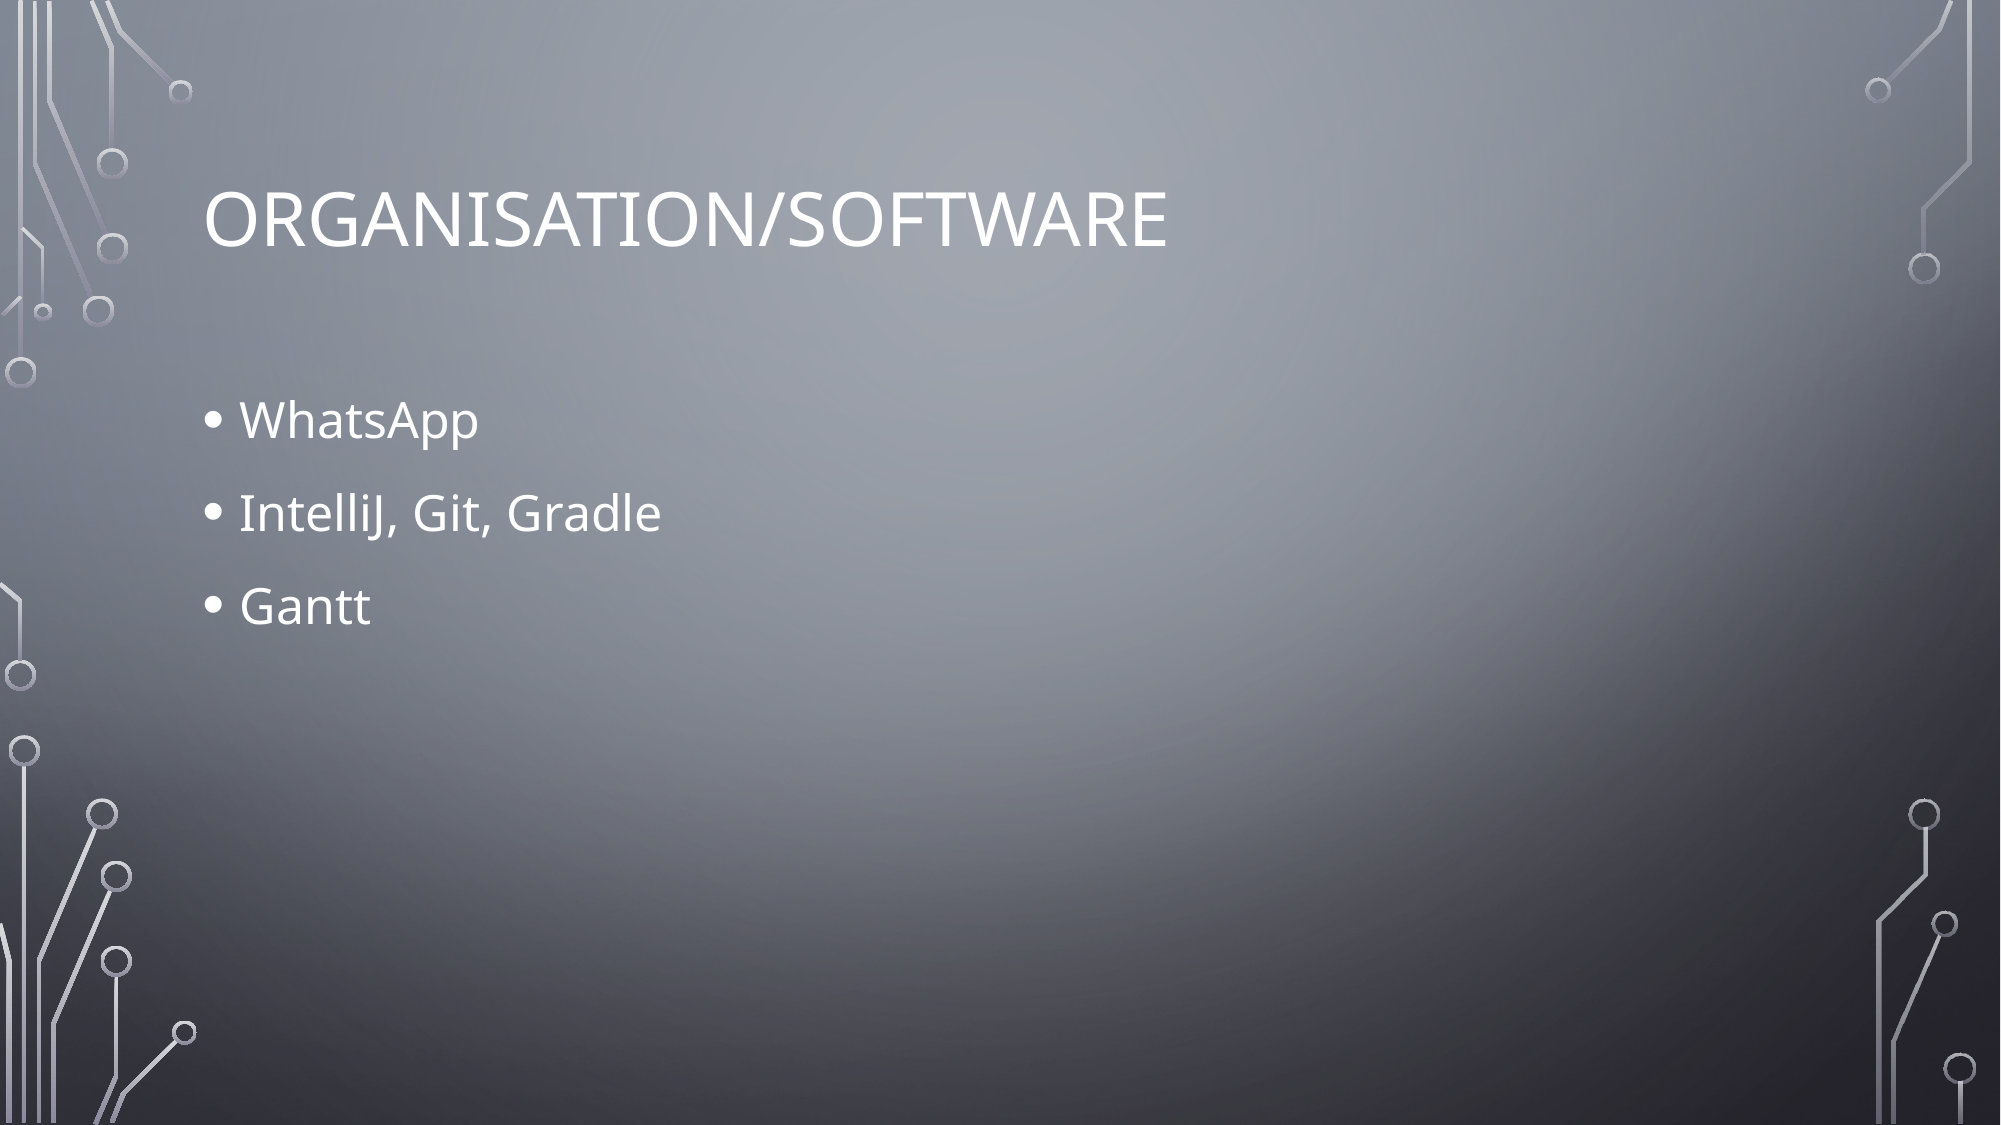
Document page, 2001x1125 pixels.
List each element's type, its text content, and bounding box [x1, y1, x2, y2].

list WhatsApp IntelliJ, Git, Gradle Gantt [187, 369, 1813, 950]
title Organisation/Software [187, 101, 1813, 344]
